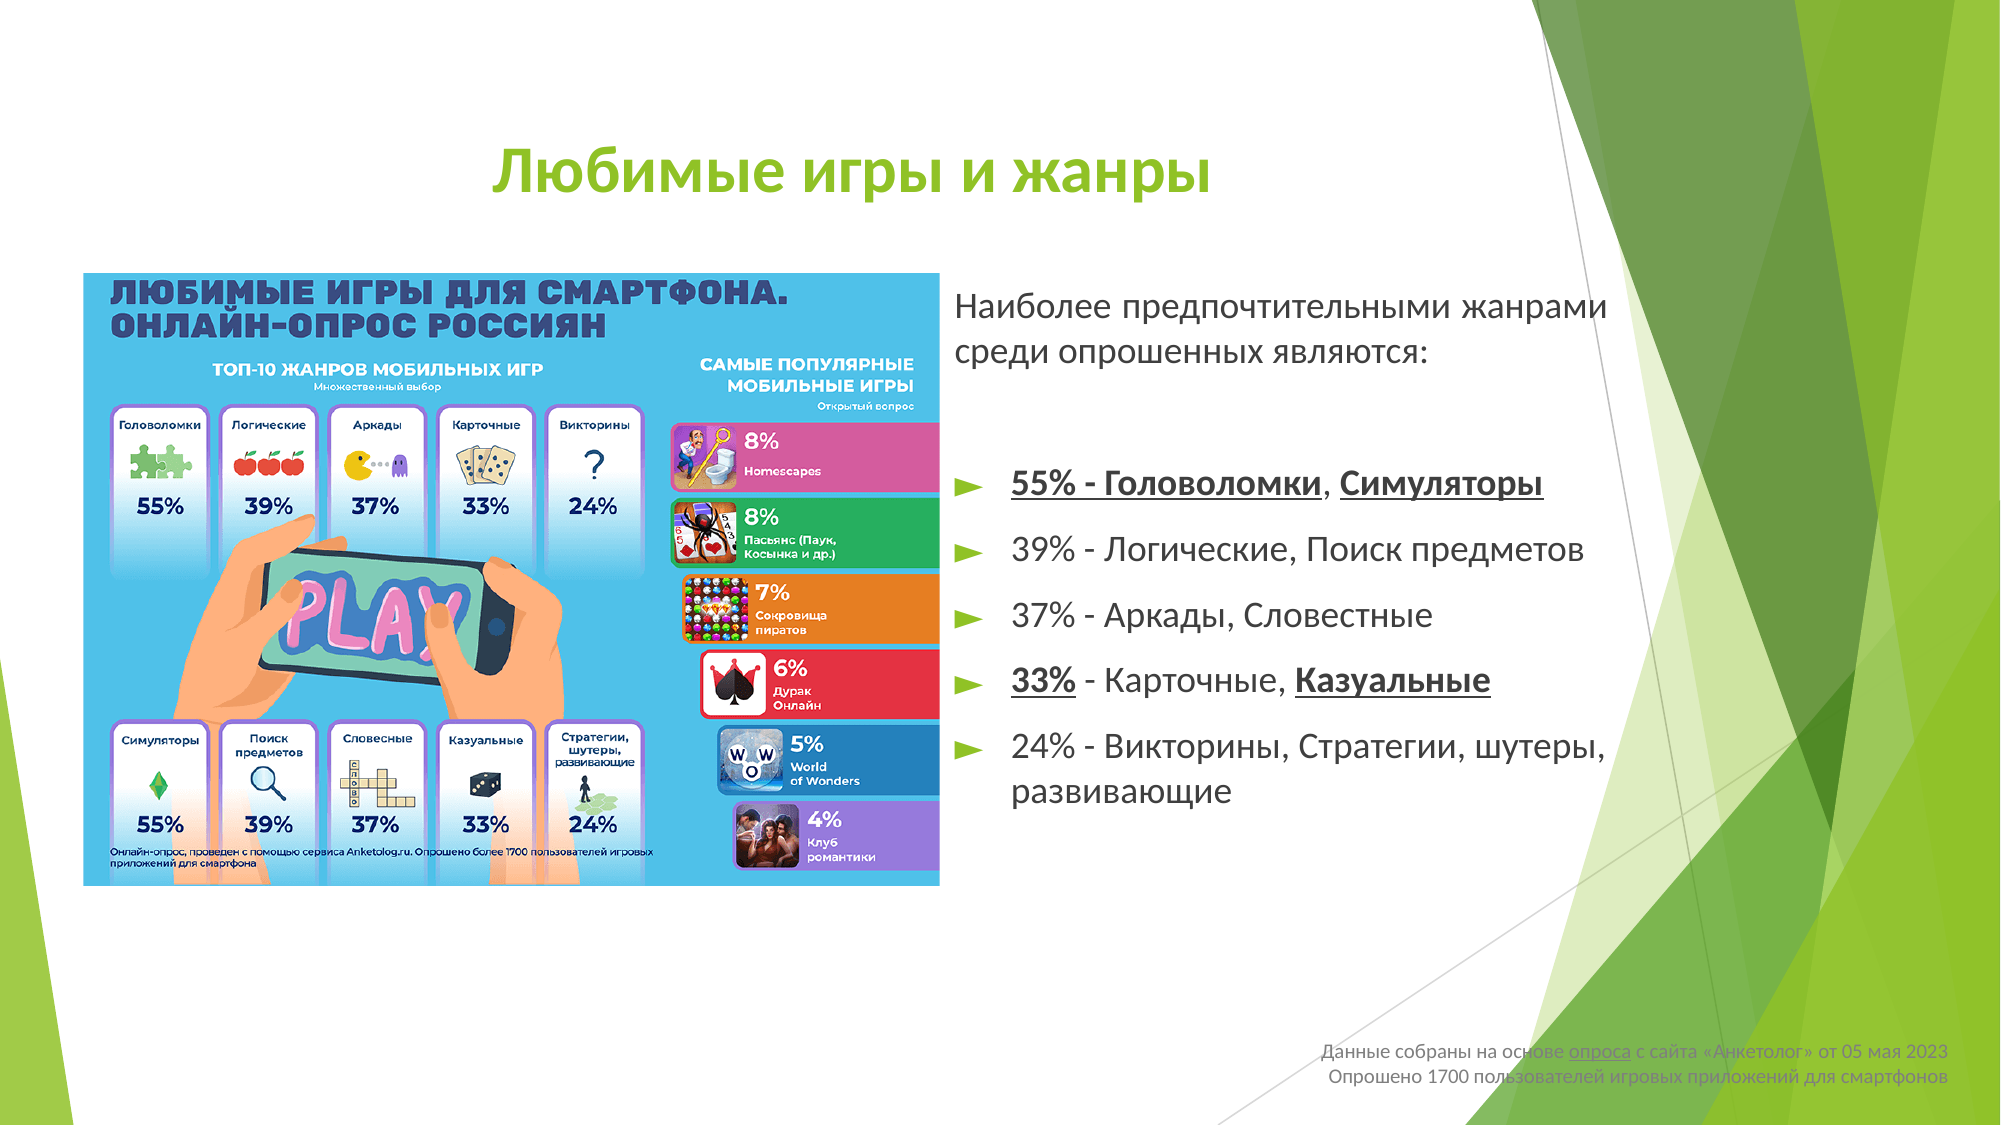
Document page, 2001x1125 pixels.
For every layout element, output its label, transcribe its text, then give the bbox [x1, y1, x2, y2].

title Любимые игры и жанры [83, 57, 1624, 273]
text_box Данные собраны на основе опроса с сайта «Анкетолог» от 05 мая 2023 Опрошено 1700 пользователей игровых приложений для смартфонов [1204, 1024, 1964, 1100]
list Наиболее предпочтительными жанрами среди опрошенных являются: 55% - Головоломки, Симуляторы 39% - Логические, Поиск предметов 37% - Аркады, Словестные 33% - Карточные, Казуальные 24% - Викторины, Стратегии, шутеры, развивающие [939, 273, 1624, 1025]
picture [83, 273, 940, 886]
